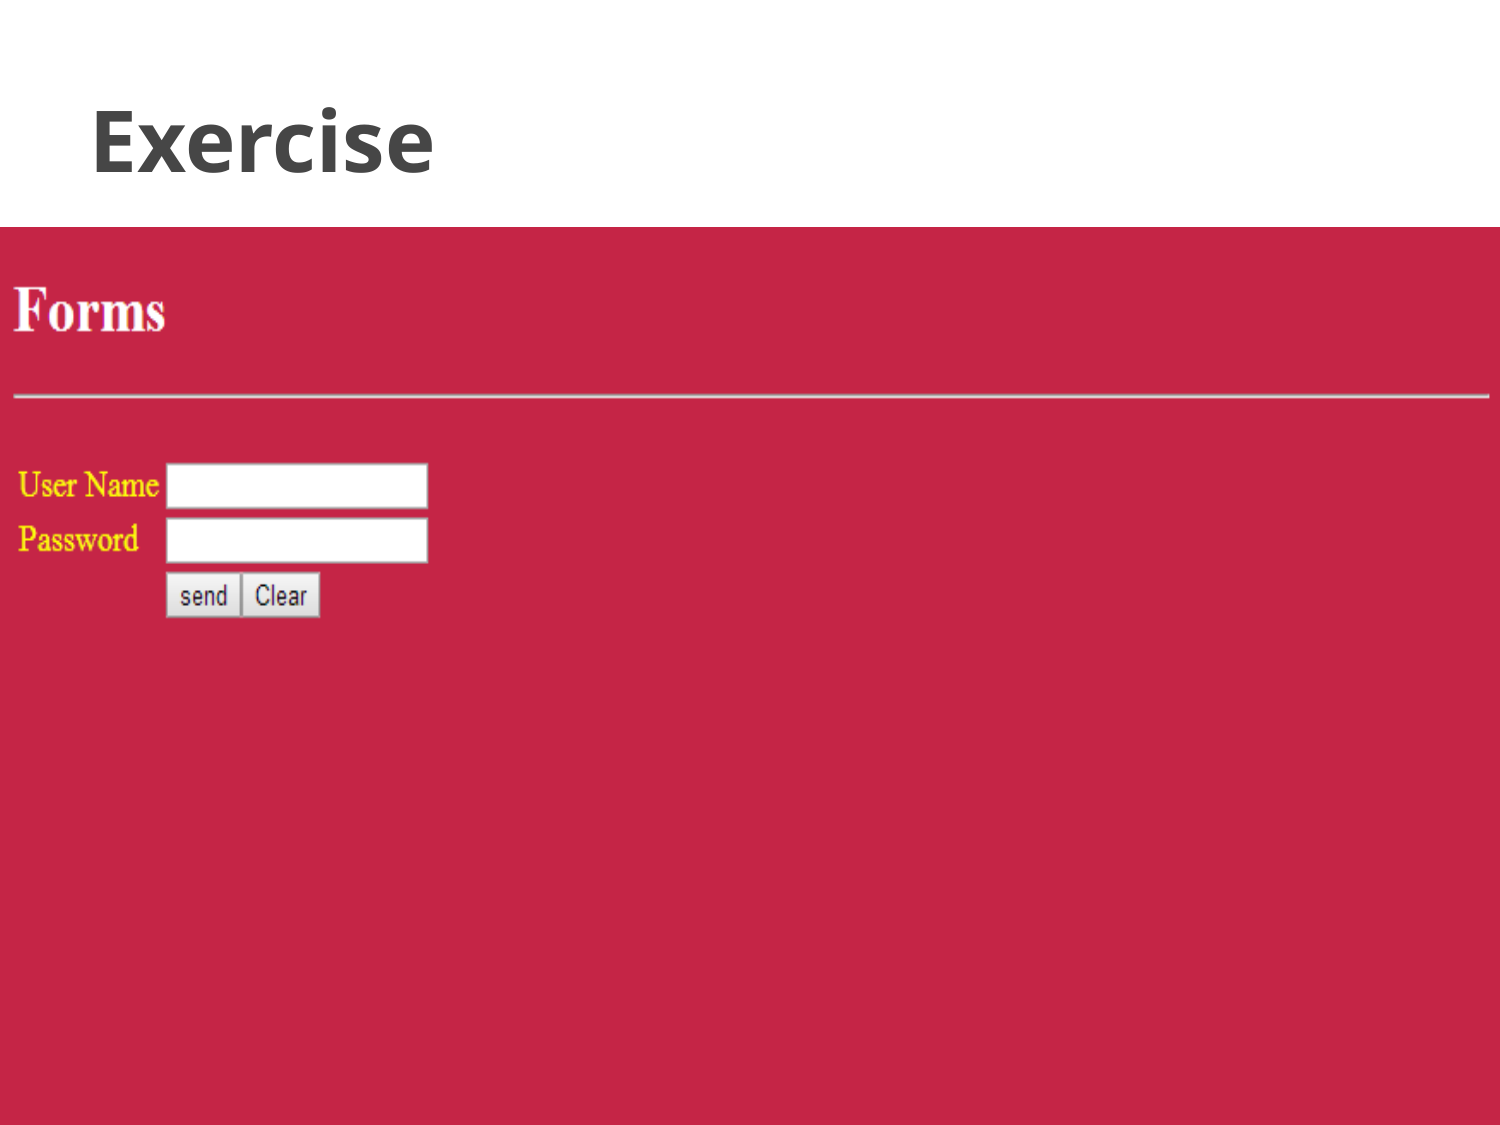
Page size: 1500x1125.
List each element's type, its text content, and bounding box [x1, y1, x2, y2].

title Exercise [75, 45, 1425, 227]
picture [0, 227, 1500, 1125]
